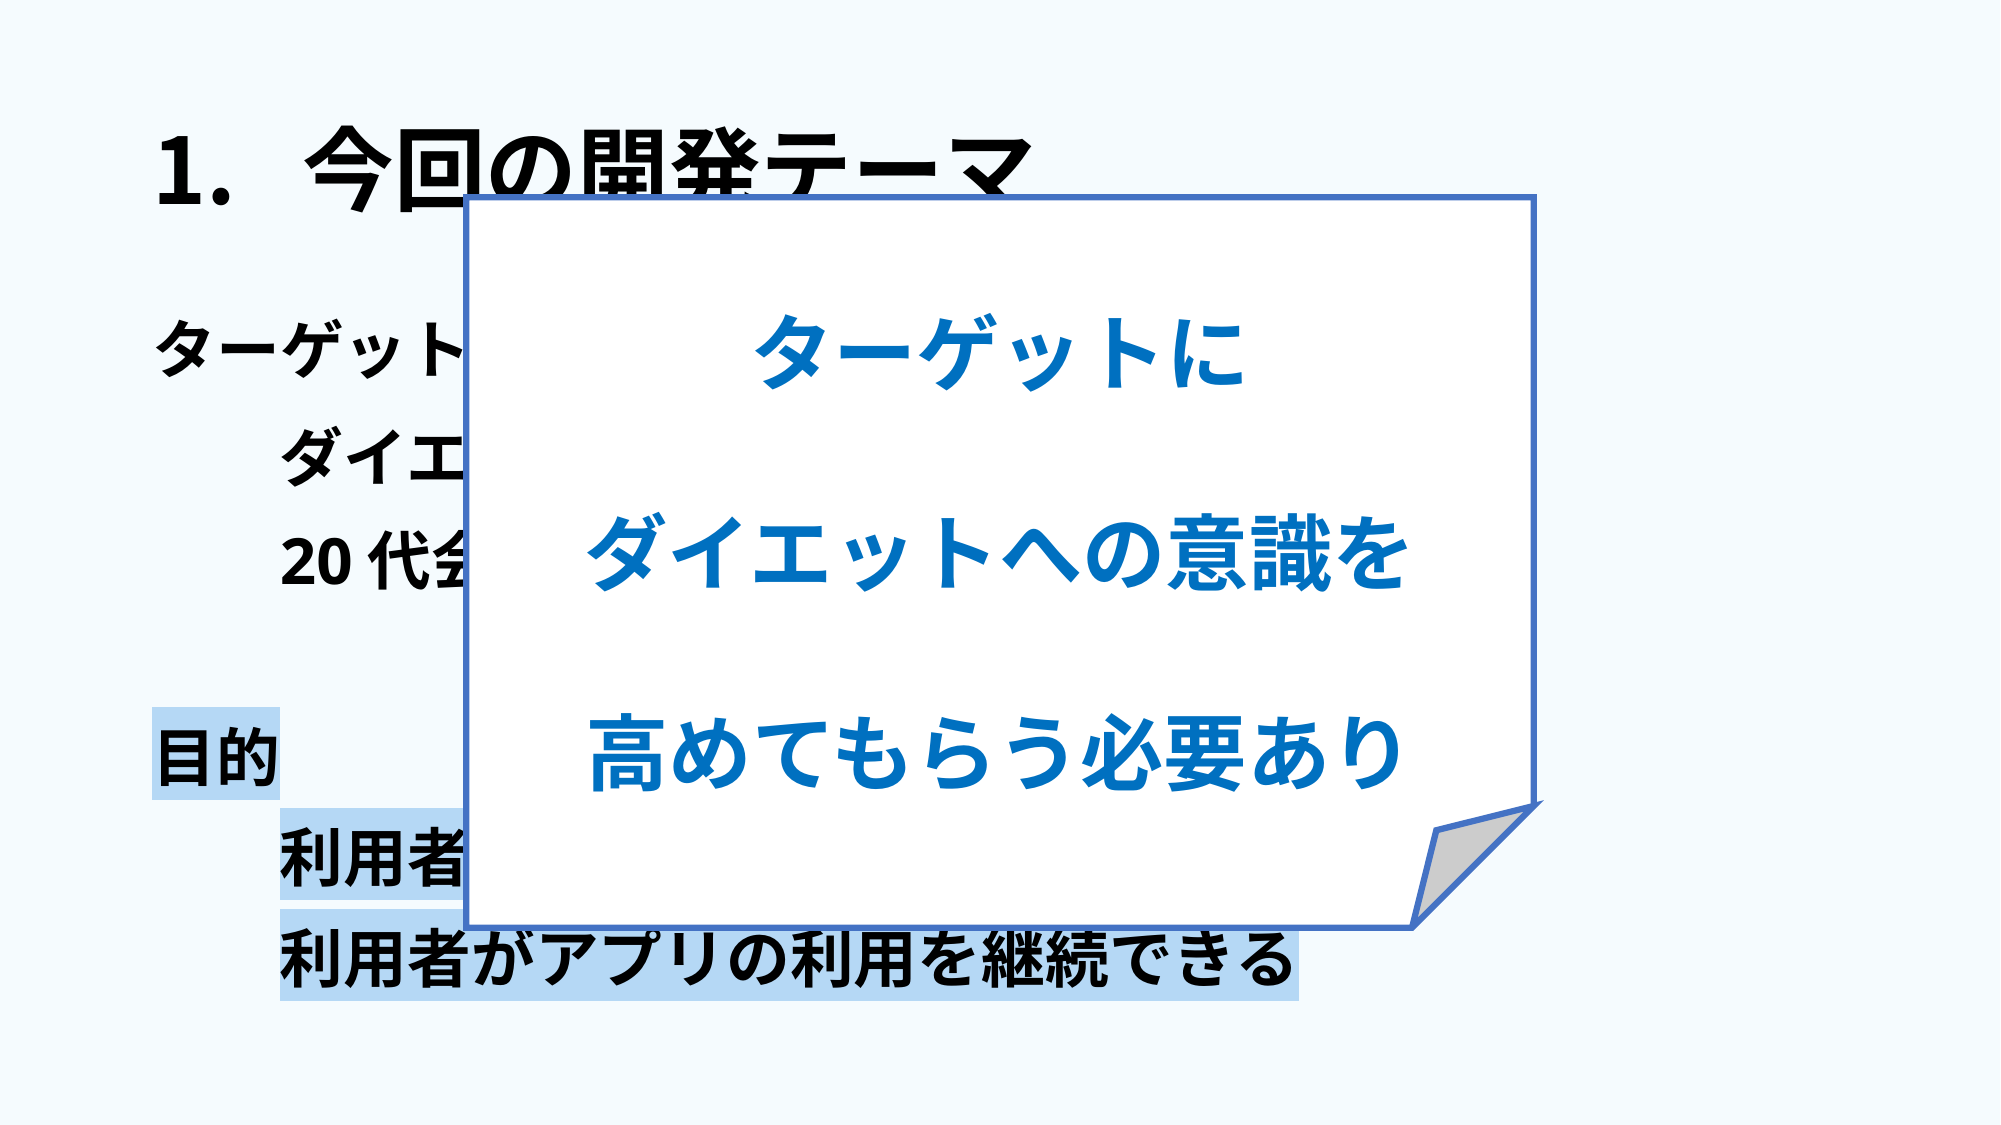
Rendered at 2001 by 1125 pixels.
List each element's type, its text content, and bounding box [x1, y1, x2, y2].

title 今回の開発テーマ [137, 59, 1863, 278]
list ターゲット ダイエットへの優先度が低い一人暮らし 20代会社員 目的 利用者にダイエットの意識が生まれる 利用者がアプリの利用を継続できる [137, 299, 1863, 1014]
text_box ターゲットに ダイエットへの意識を 高めてもらう必要あり [465, 196, 1538, 929]
